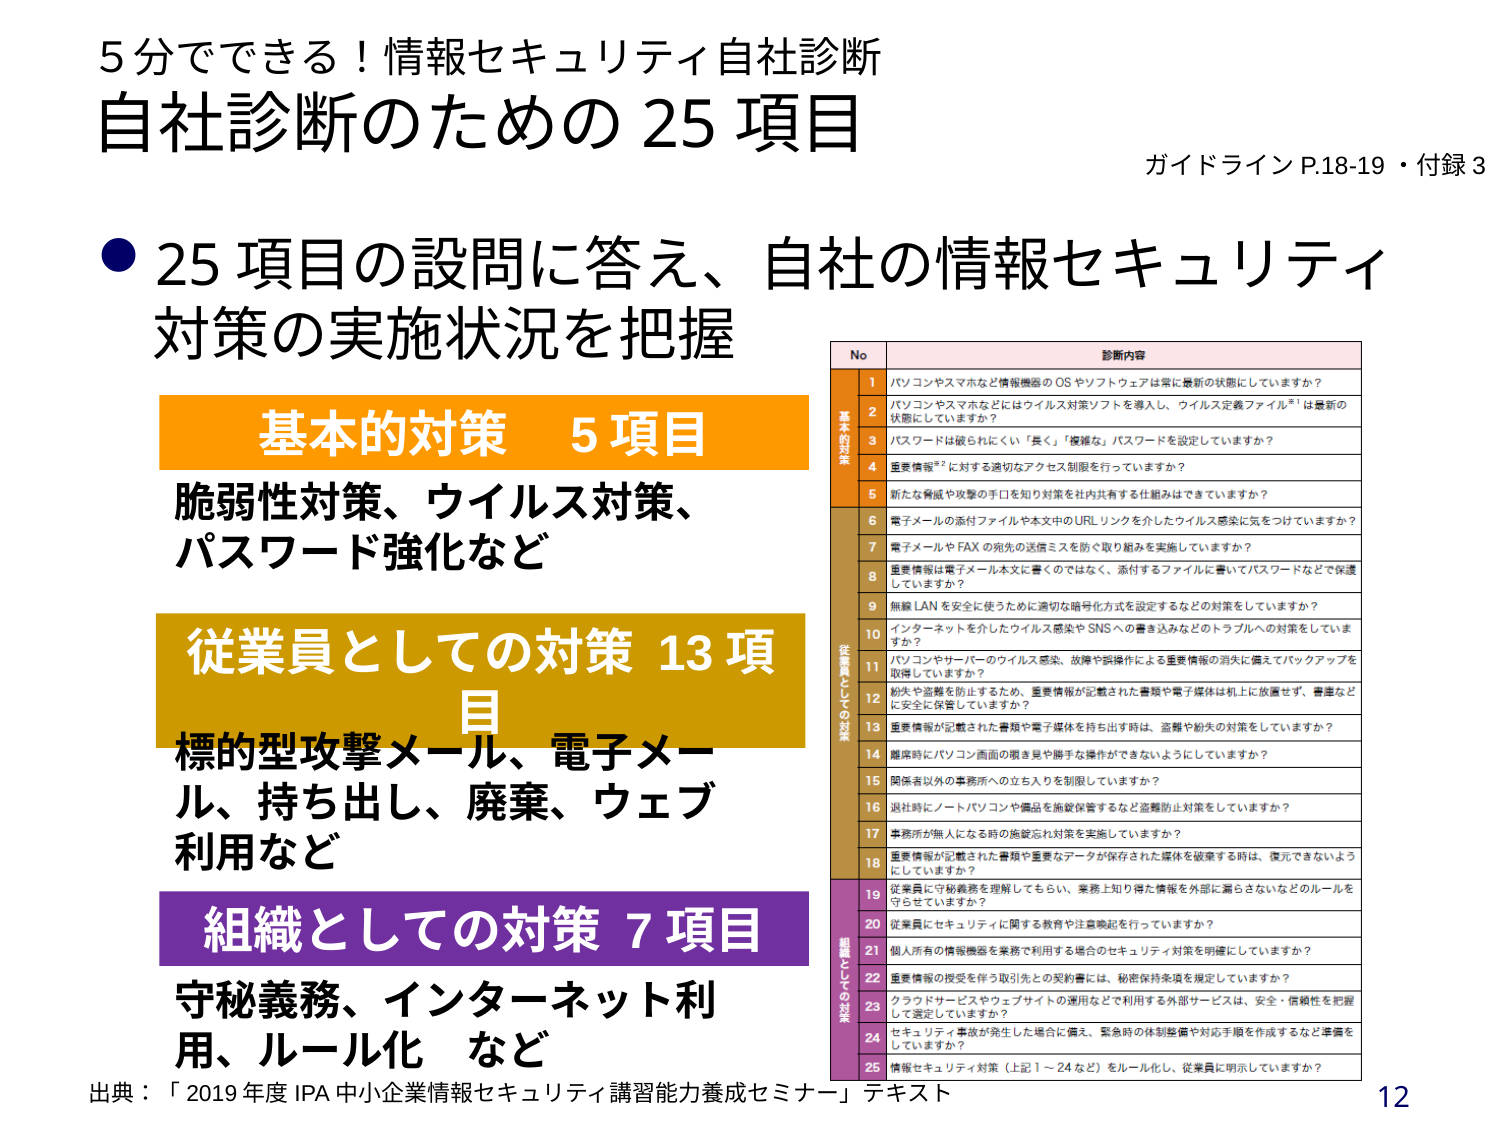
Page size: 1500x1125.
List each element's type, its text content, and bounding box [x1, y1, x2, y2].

text_box 標的型攻撃メール、電子メール、持ち出し、廃棄、ウェブ利用など [159, 718, 750, 883]
picture [826, 337, 1365, 1084]
text_box 組織としての対策 7項目 [159, 891, 809, 966]
text_box 脆弱性対策、ウイルス対策、 パスワード強化など [159, 467, 750, 583]
text_box ガイドラインP.18-19・付録3 [1129, 142, 1500, 188]
text_box 従業員としての対策 13項目 [155, 613, 806, 748]
slide_number 12 [1074, 1070, 1425, 1118]
text_box 基本的対策 5項目 [159, 395, 809, 470]
title ５分でできる！情報セキュリティ自社診断 自社診断のための25項目 [76, 7, 1258, 185]
text_box 守秘義務、インターネット利用、ルール化 など [159, 966, 750, 1082]
list 25項目の設問に答え、自社の情報セキュリティ対策の実施状況を把握 [81, 220, 1459, 1052]
